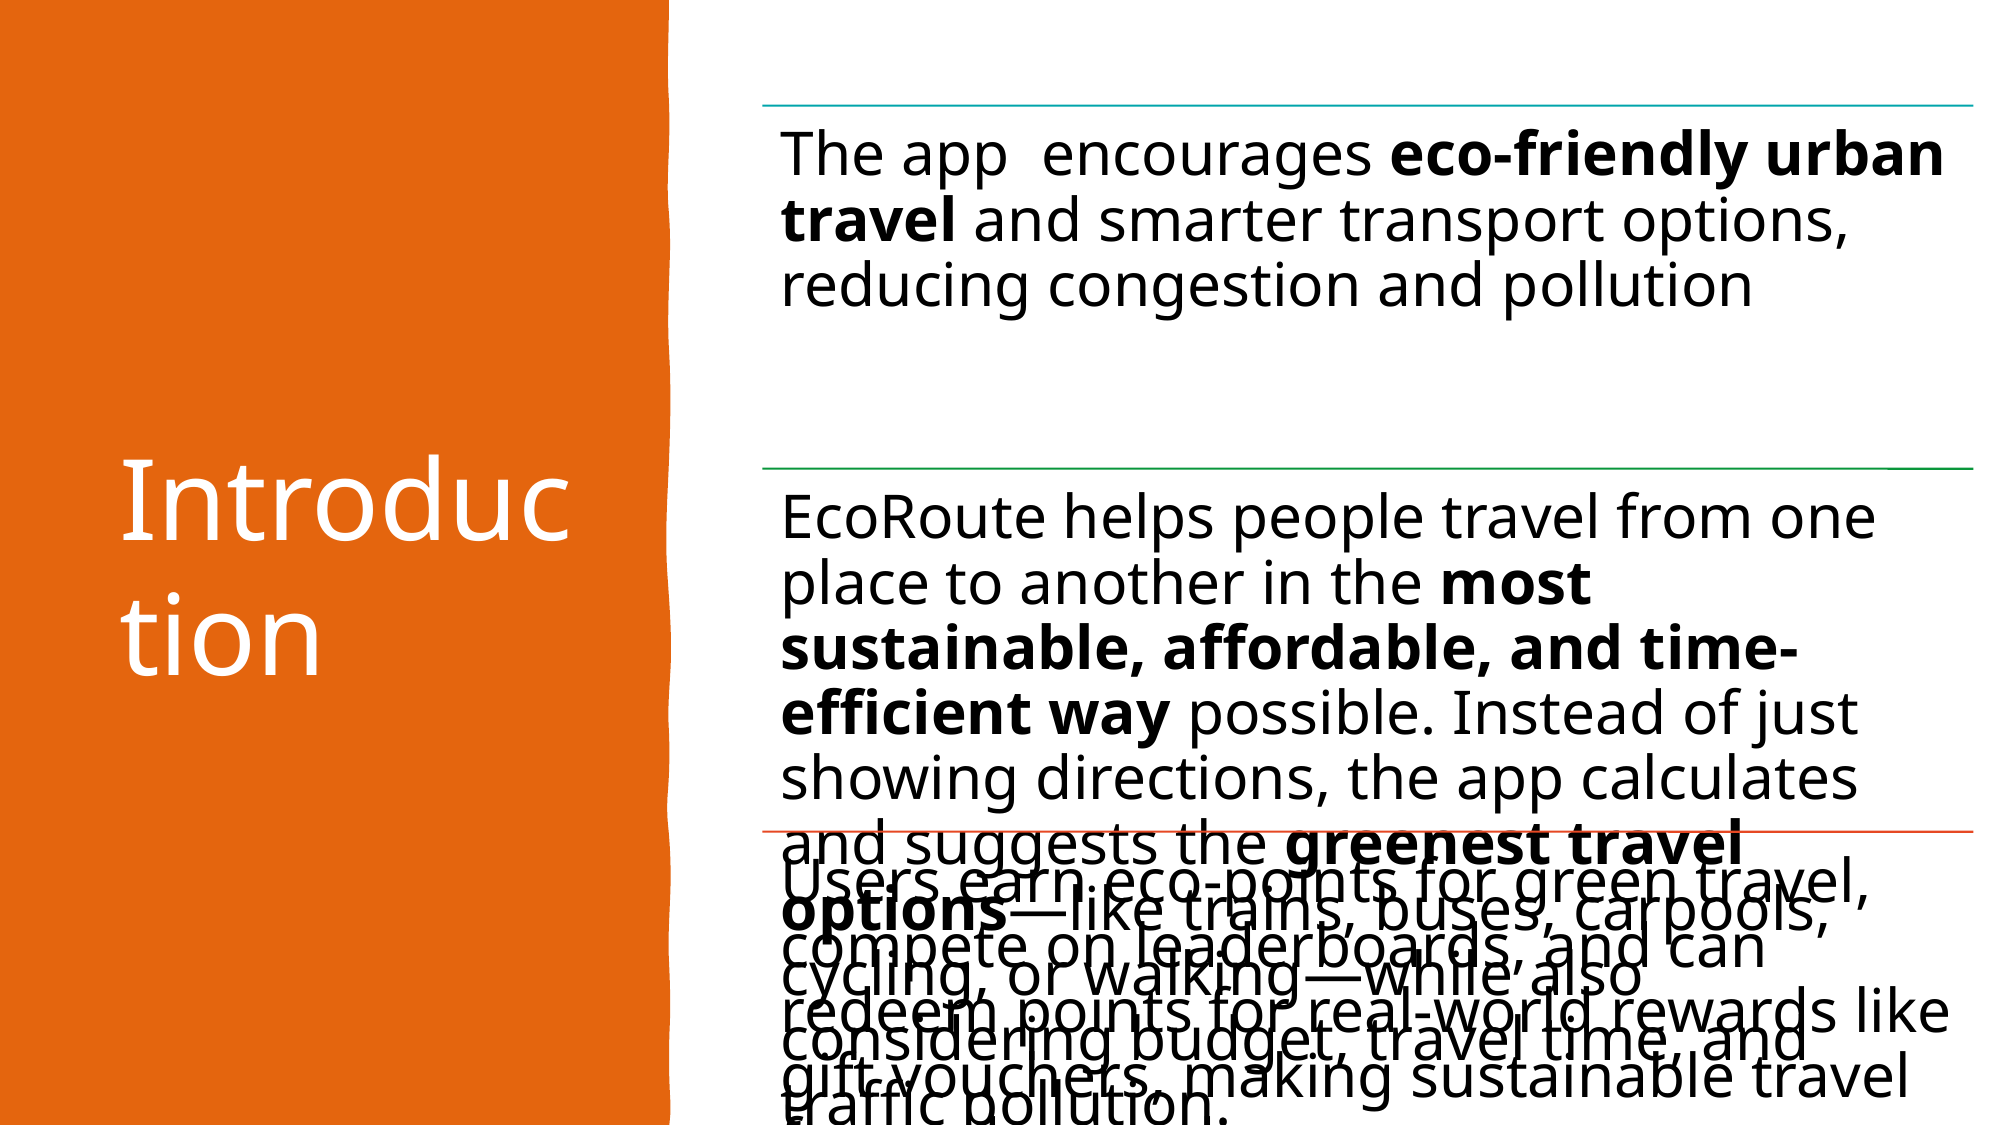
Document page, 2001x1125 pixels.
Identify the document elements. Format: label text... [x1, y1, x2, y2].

text_box [0, 0, 673, 1125]
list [762, 105, 1974, 1125]
text_box [668, 0, 2000, 1125]
title Introduction [104, 105, 614, 1021]
